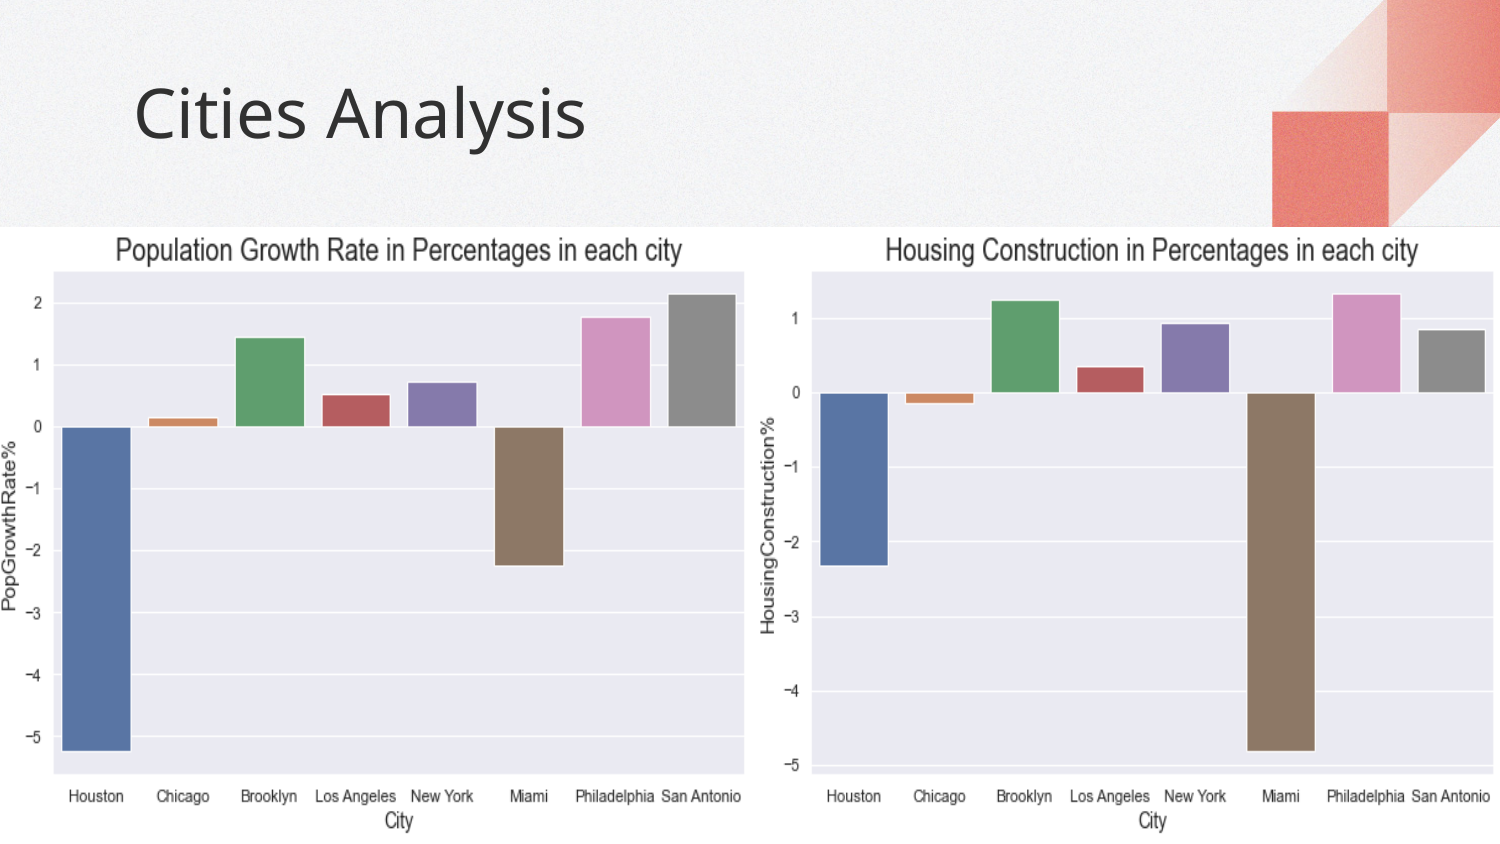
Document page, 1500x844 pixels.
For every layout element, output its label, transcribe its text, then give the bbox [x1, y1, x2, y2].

title Cities Analysis [118, 63, 1159, 158]
picture [0, 0, 1500, 844]
